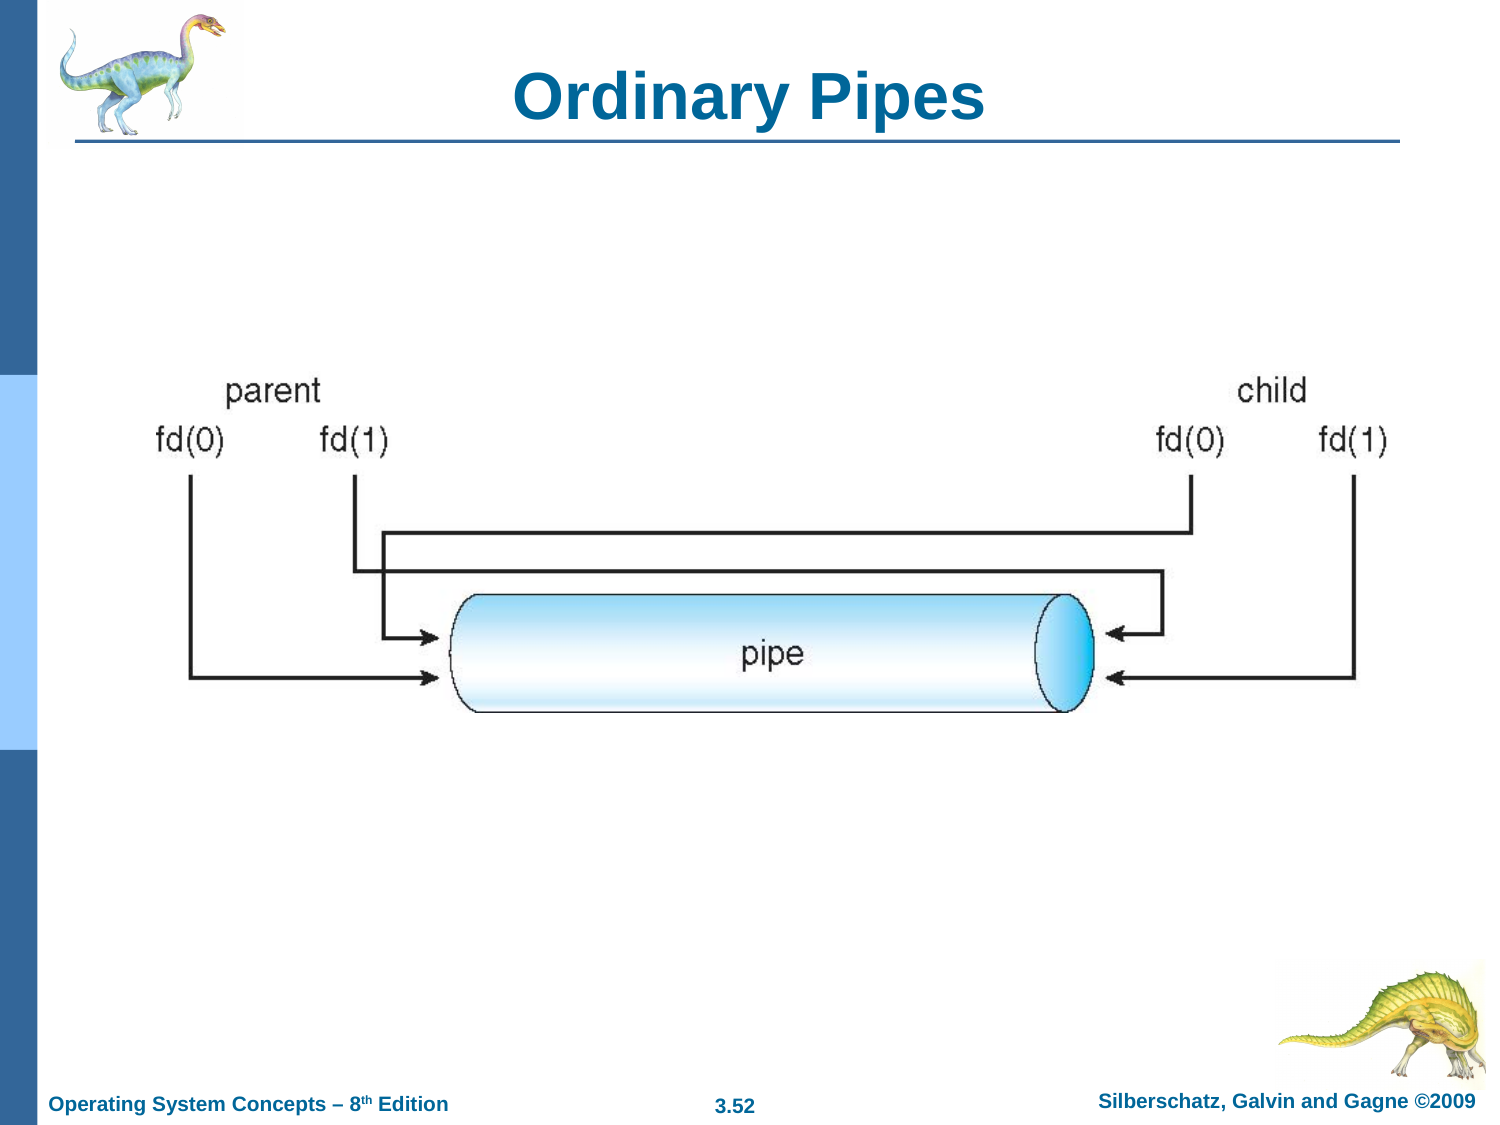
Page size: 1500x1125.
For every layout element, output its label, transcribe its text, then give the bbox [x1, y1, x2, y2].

title Ordinary Pipes [74, 45, 1426, 141]
picture [46, 0, 244, 149]
picture [1275, 959, 1486, 1090]
picture [155, 370, 1389, 714]
picture [1415, 1093, 1423, 1098]
